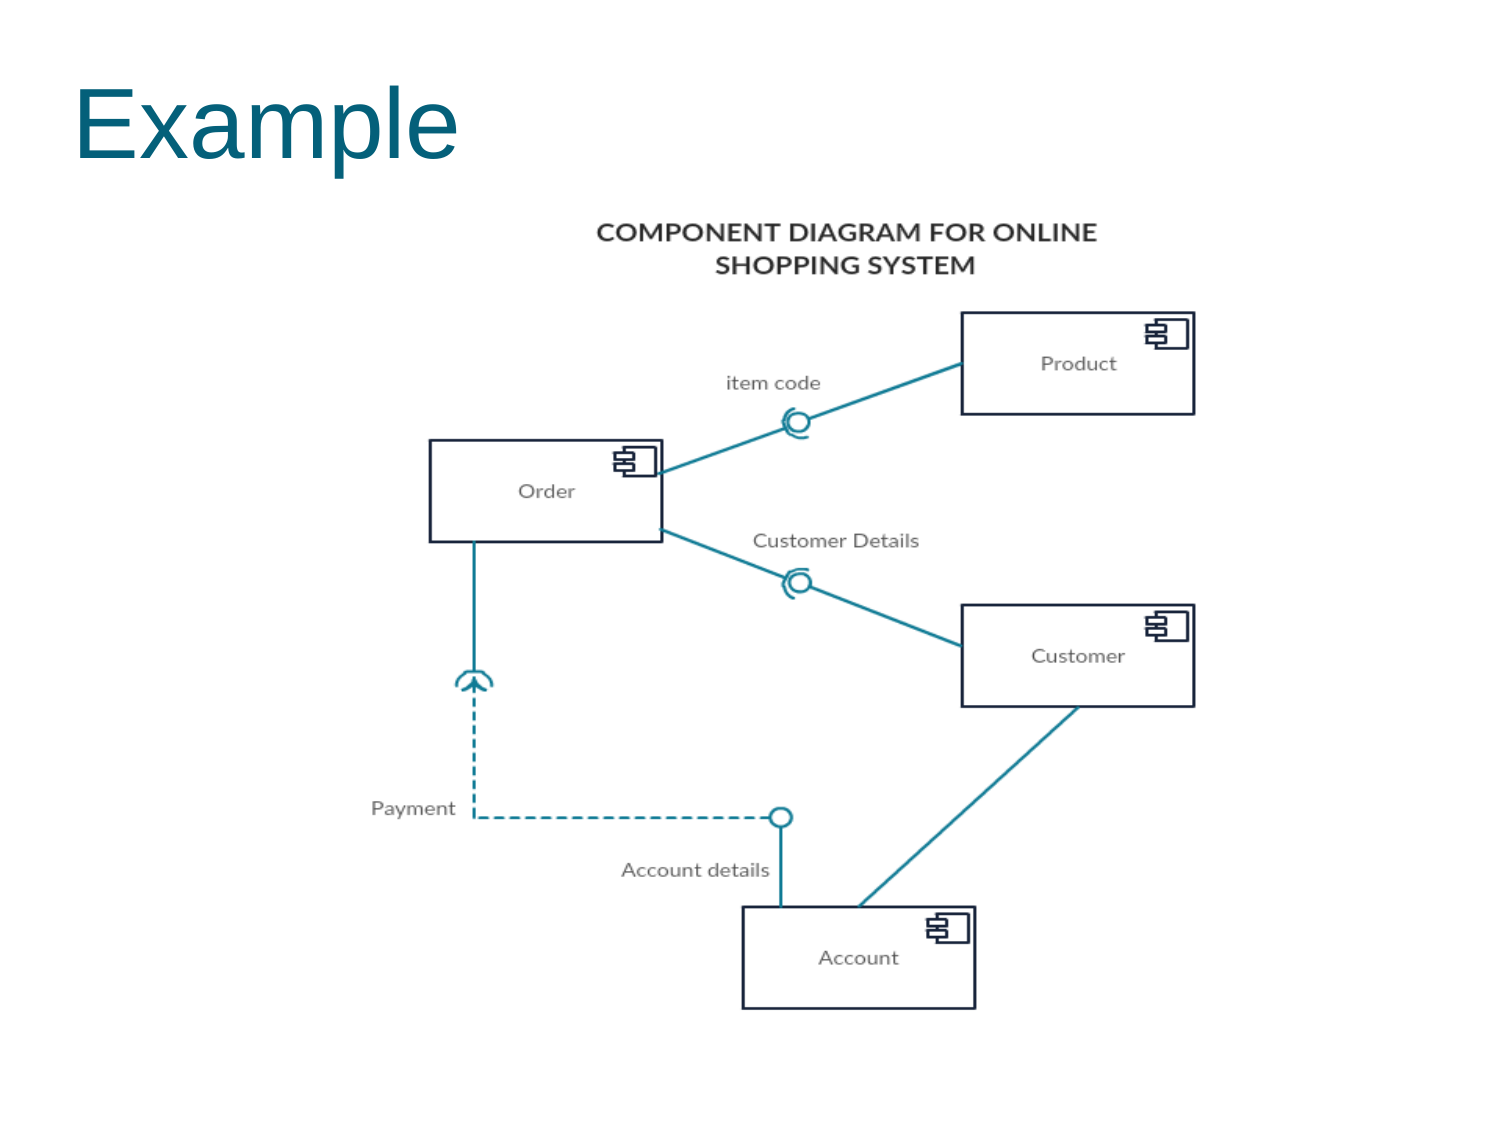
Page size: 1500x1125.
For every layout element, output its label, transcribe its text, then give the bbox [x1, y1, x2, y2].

title Example [72, 58, 1175, 184]
picture [174, 199, 1227, 1033]
